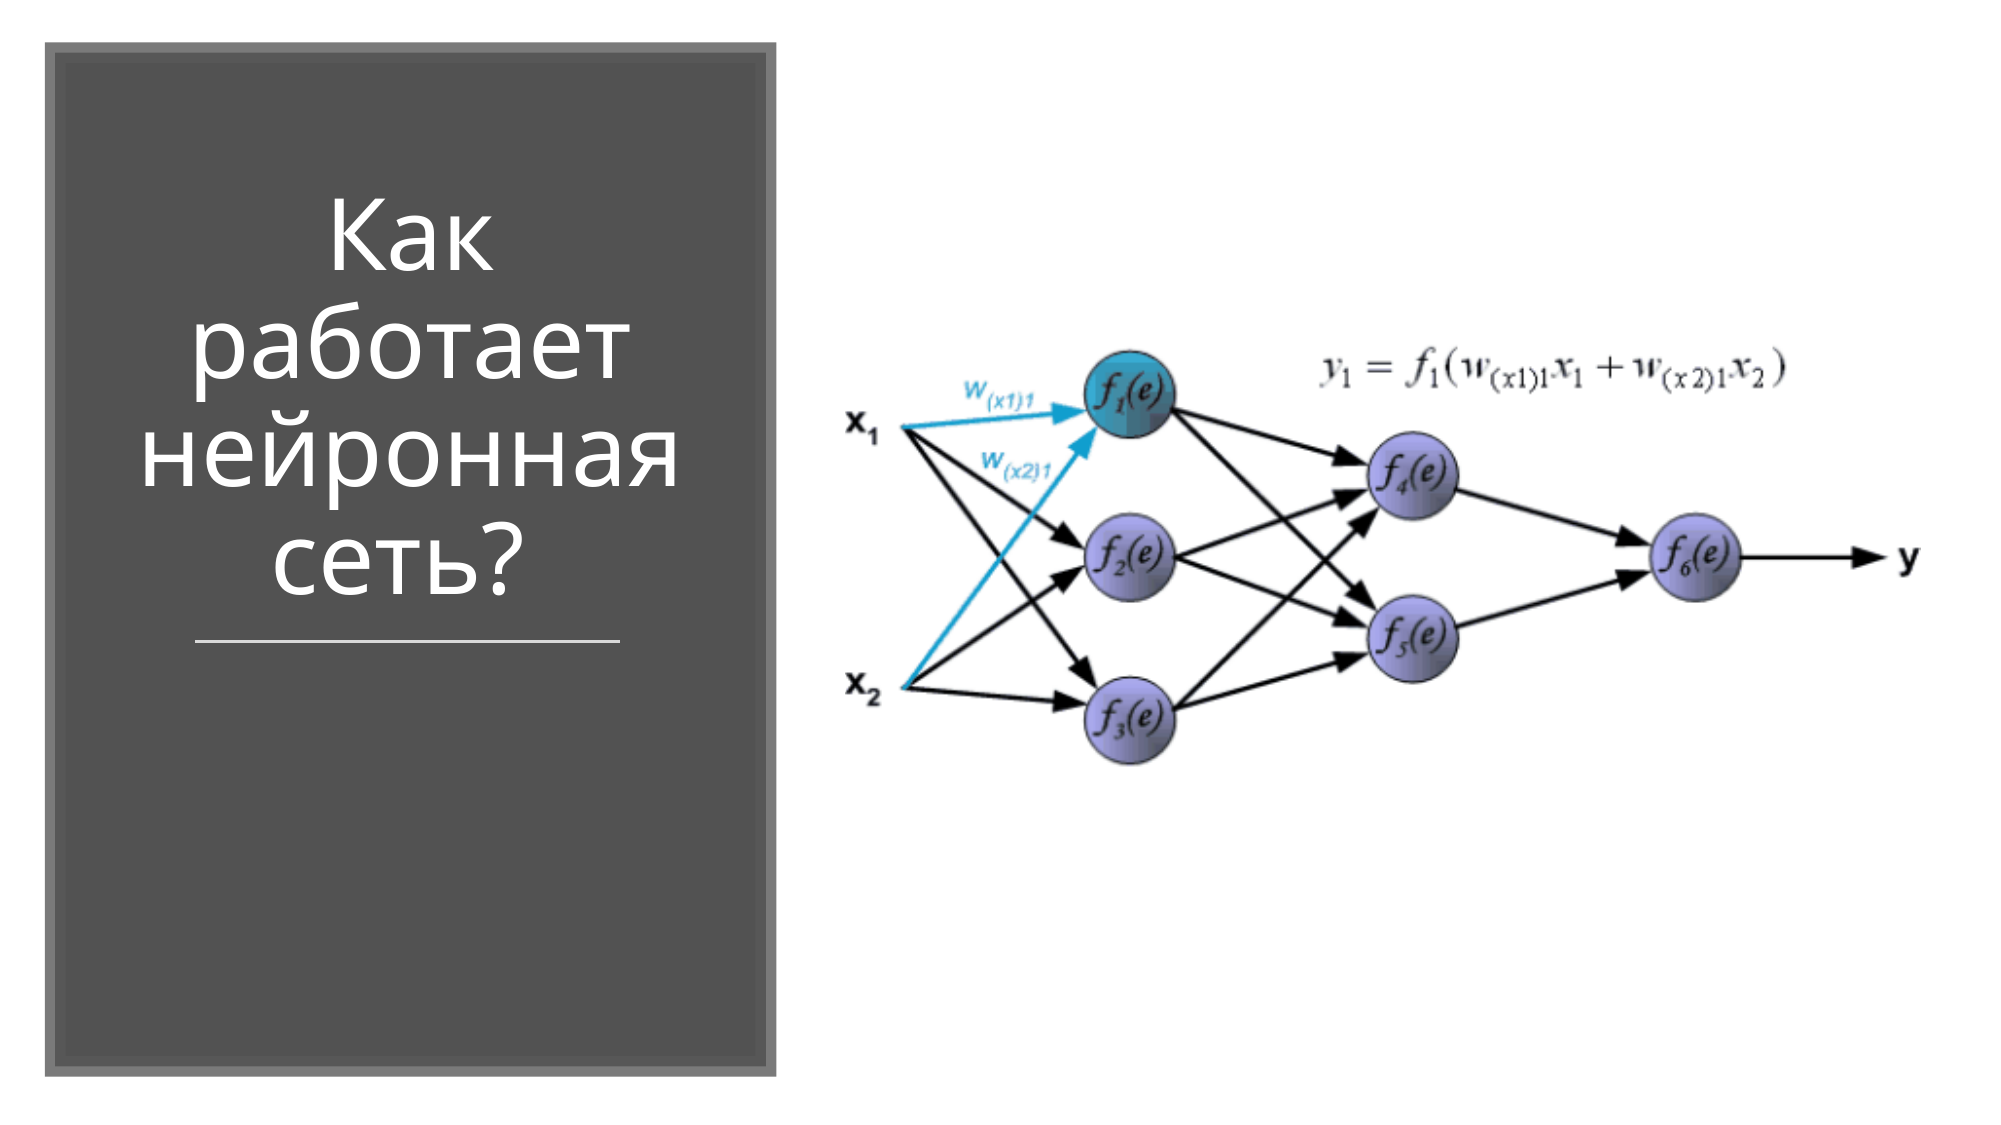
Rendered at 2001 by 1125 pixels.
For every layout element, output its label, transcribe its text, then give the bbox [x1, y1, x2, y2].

text_box [54, 52, 767, 1067]
title Как работает нейронная сеть? [110, 149, 711, 624]
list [845, 330, 1921, 796]
